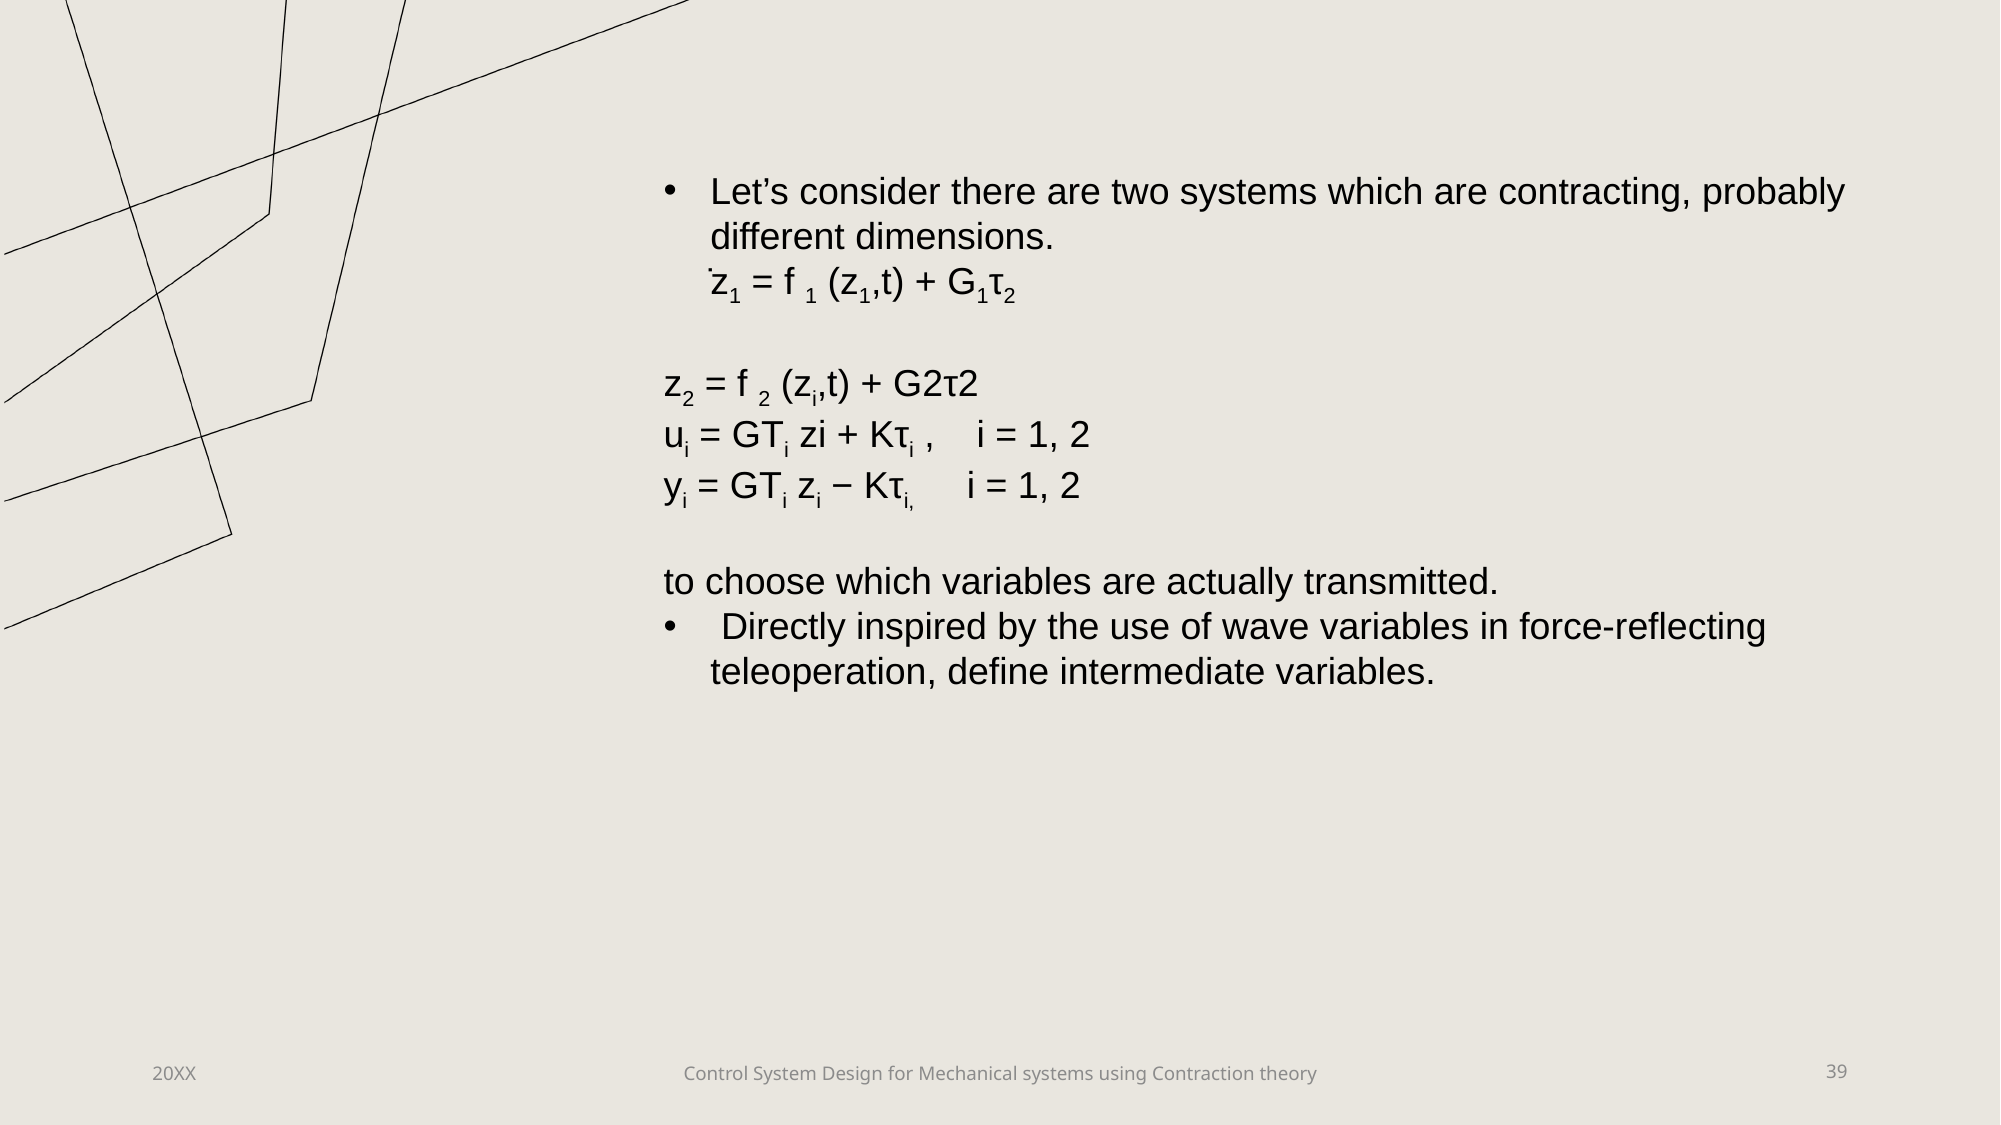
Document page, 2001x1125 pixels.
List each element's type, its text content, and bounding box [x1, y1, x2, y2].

picture [4, 0, 721, 642]
slide_number 39 [1412, 1042, 1863, 1103]
footer Control System Design for Mechanical systems using Contraction theory [662, 1042, 1338, 1103]
text_box Let’s consider there are two systems which are contracting, probably different dimensions. ̇z1 = f 1 (z1,t) + G1τ2 z2 = f 2 (zi,t) + G2τ2 ui = GTi zi + Kτi , i = 1, 2 yi = GTi zi − Kτi, i = 1, 2 to choose which variables are actually transmitted. Directly inspired by the use of wave variables in force-reflecting teleoperation, define intermediate variables. [648, 159, 1863, 745]
slide_number 20XX [137, 1042, 588, 1103]
